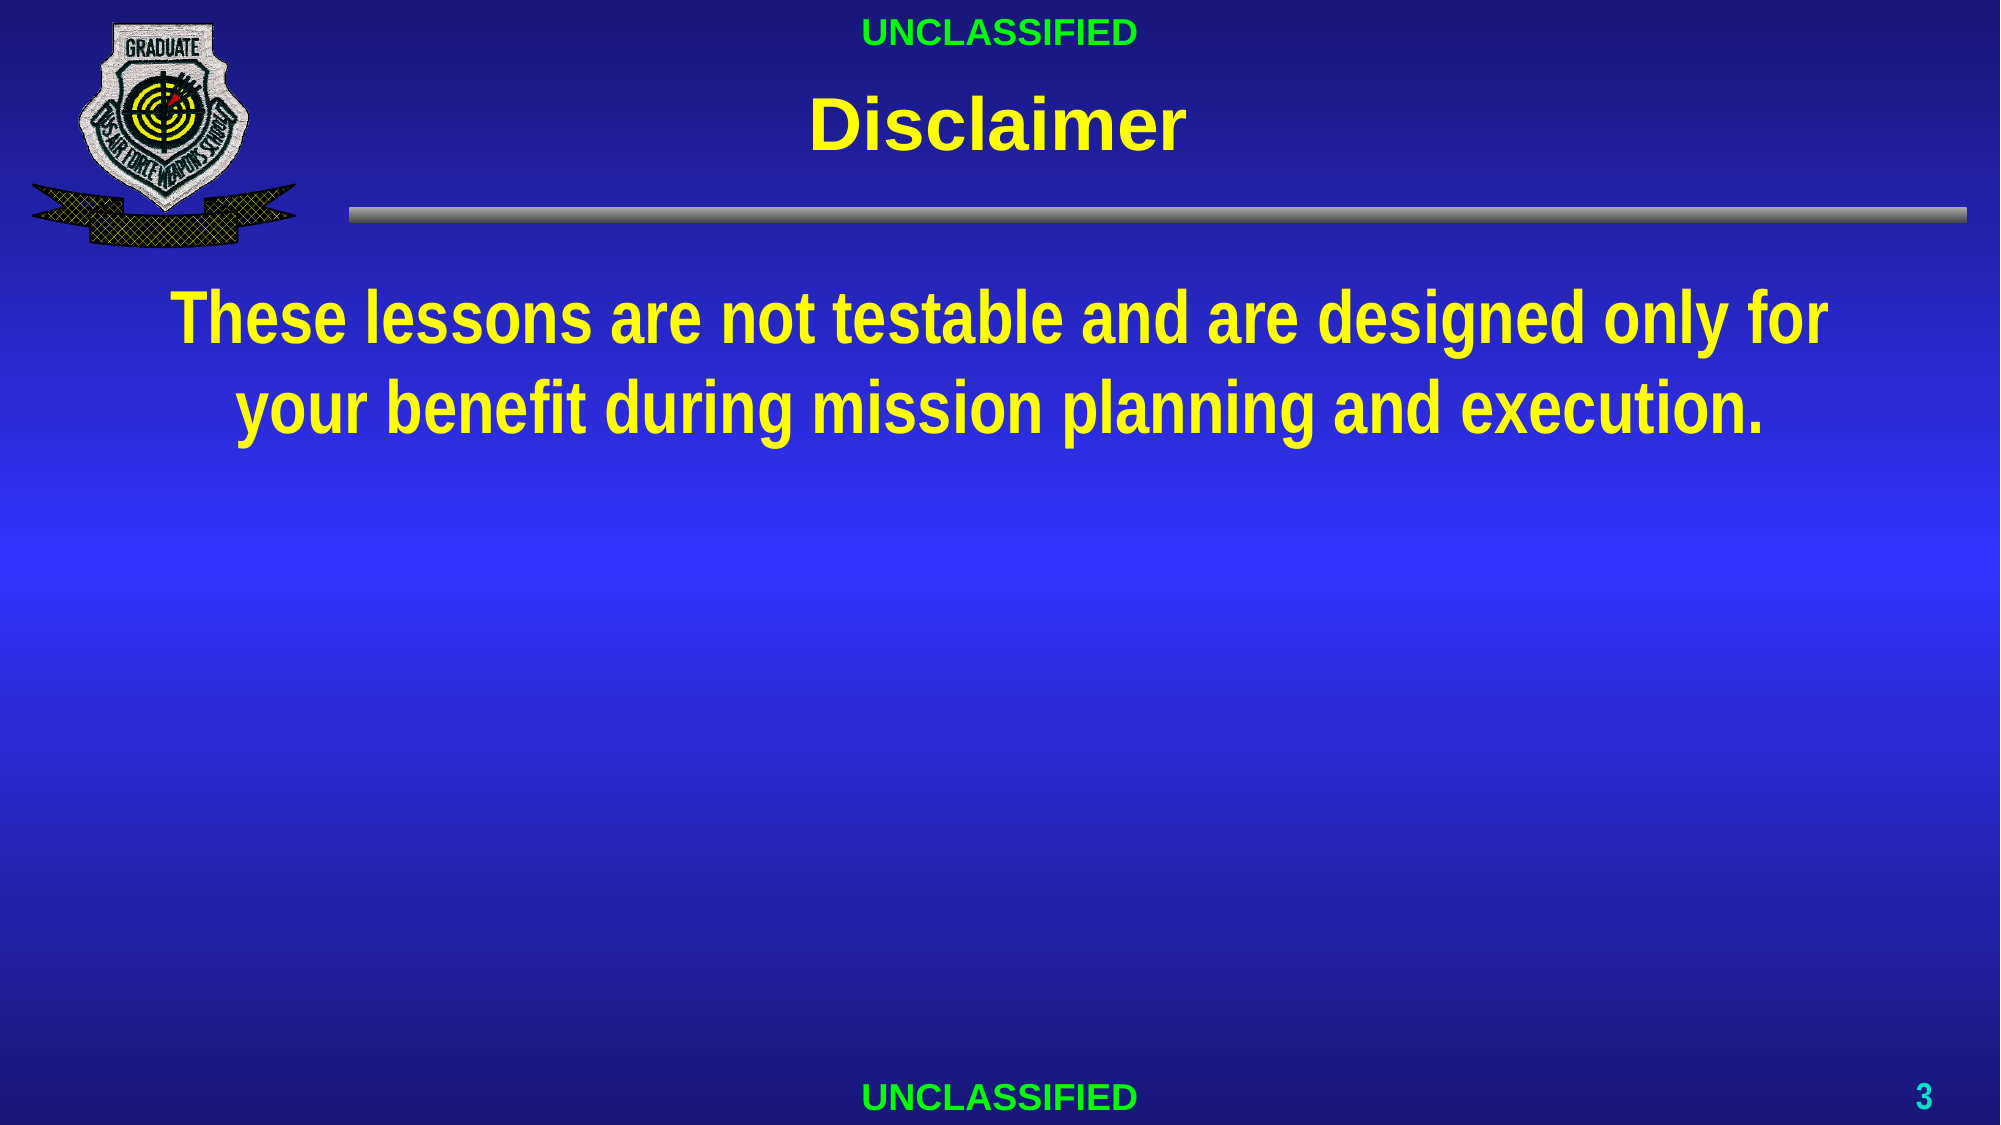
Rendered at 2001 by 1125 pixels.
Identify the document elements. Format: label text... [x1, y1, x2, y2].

title Disclaimer [348, 32, 1648, 221]
picture [75, 18, 253, 214]
list These lessons are not testable and are designed only for your benefit during mission planning and execution. [82, 261, 1918, 1049]
